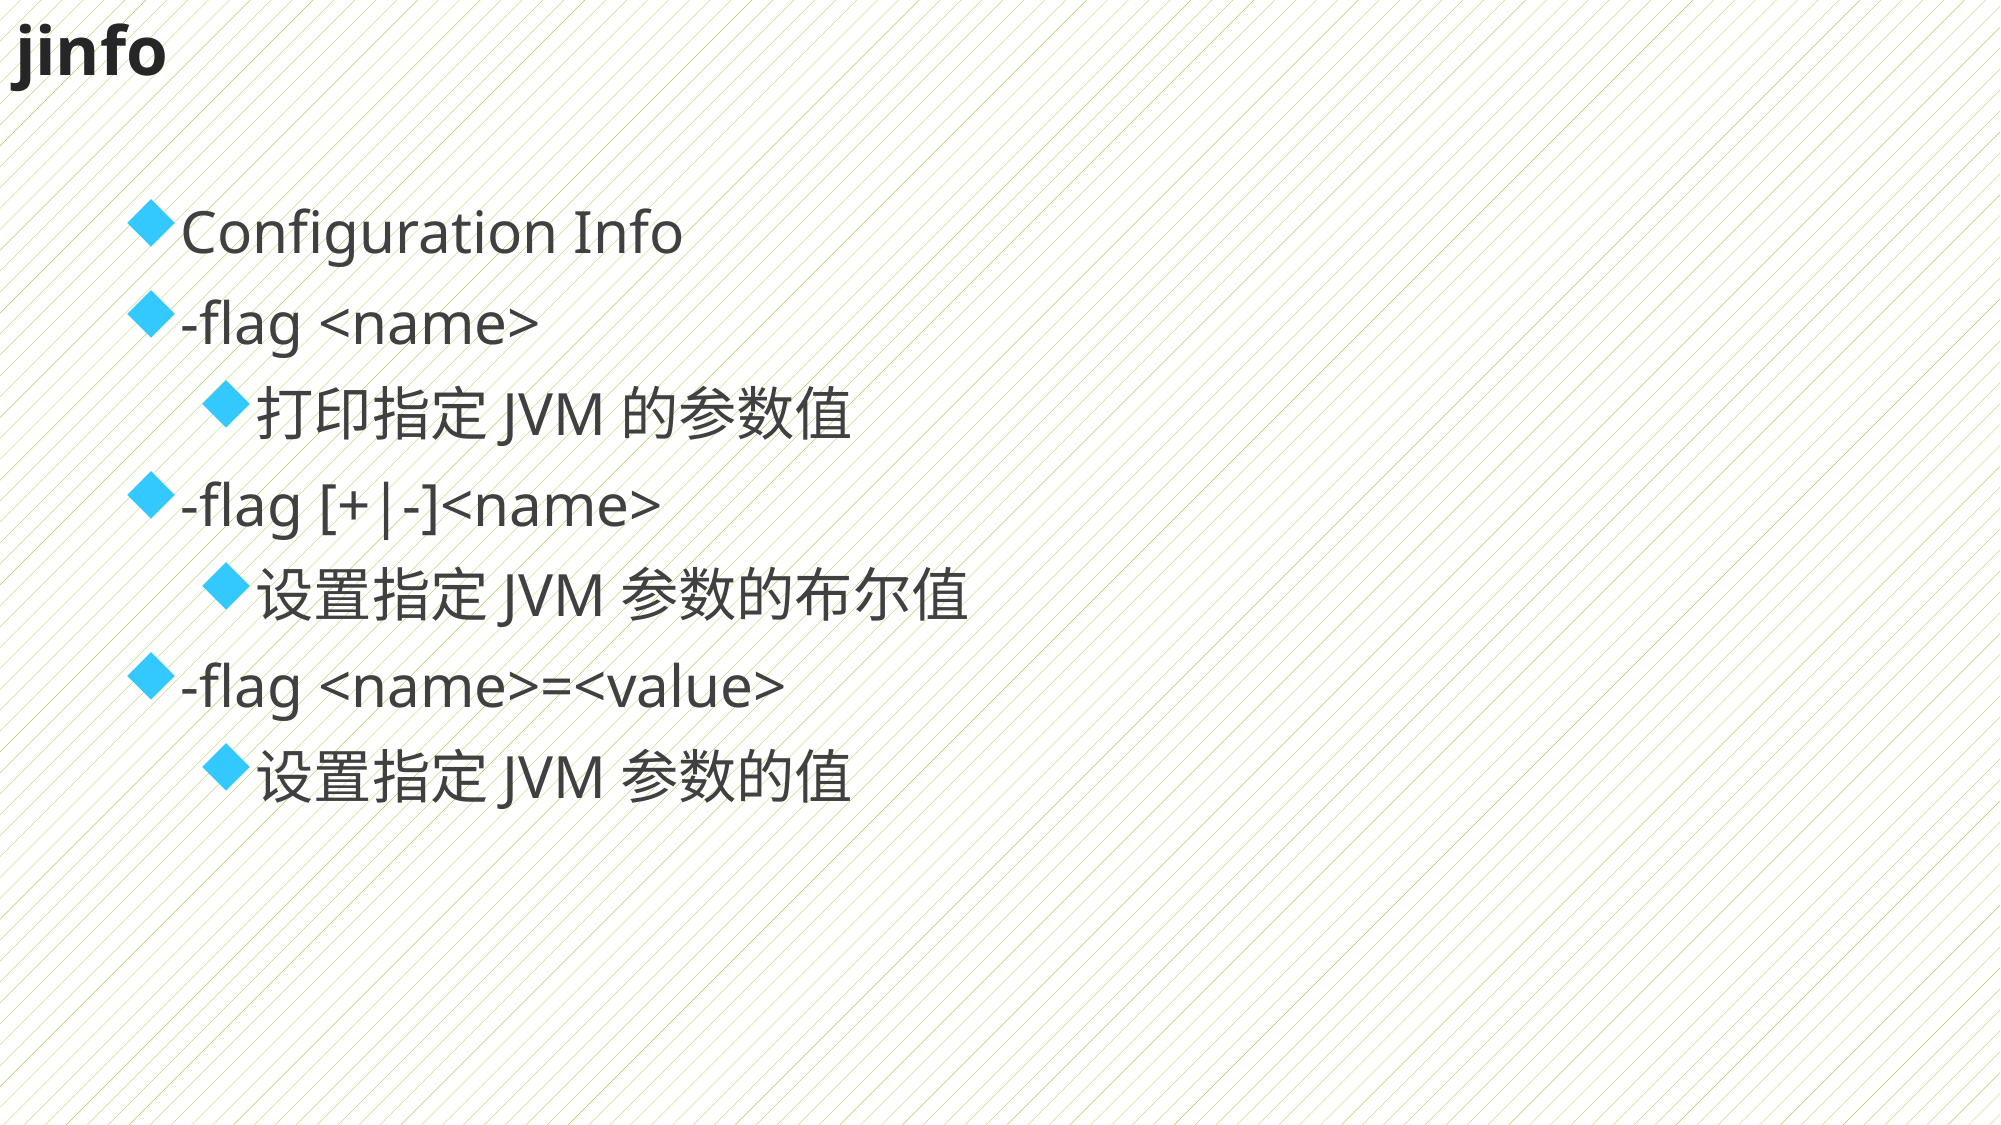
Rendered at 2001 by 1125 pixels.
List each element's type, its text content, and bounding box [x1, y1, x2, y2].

title jinfo [0, 0, 1411, 97]
list Configuration Info -flag <name> 打印指定JVM的参数值 -flag [+|-]<name> 设置指定JVM参数的布尔值 -flag <name>=<value> 设置指定JVM参数的值 [107, 188, 1706, 1070]
